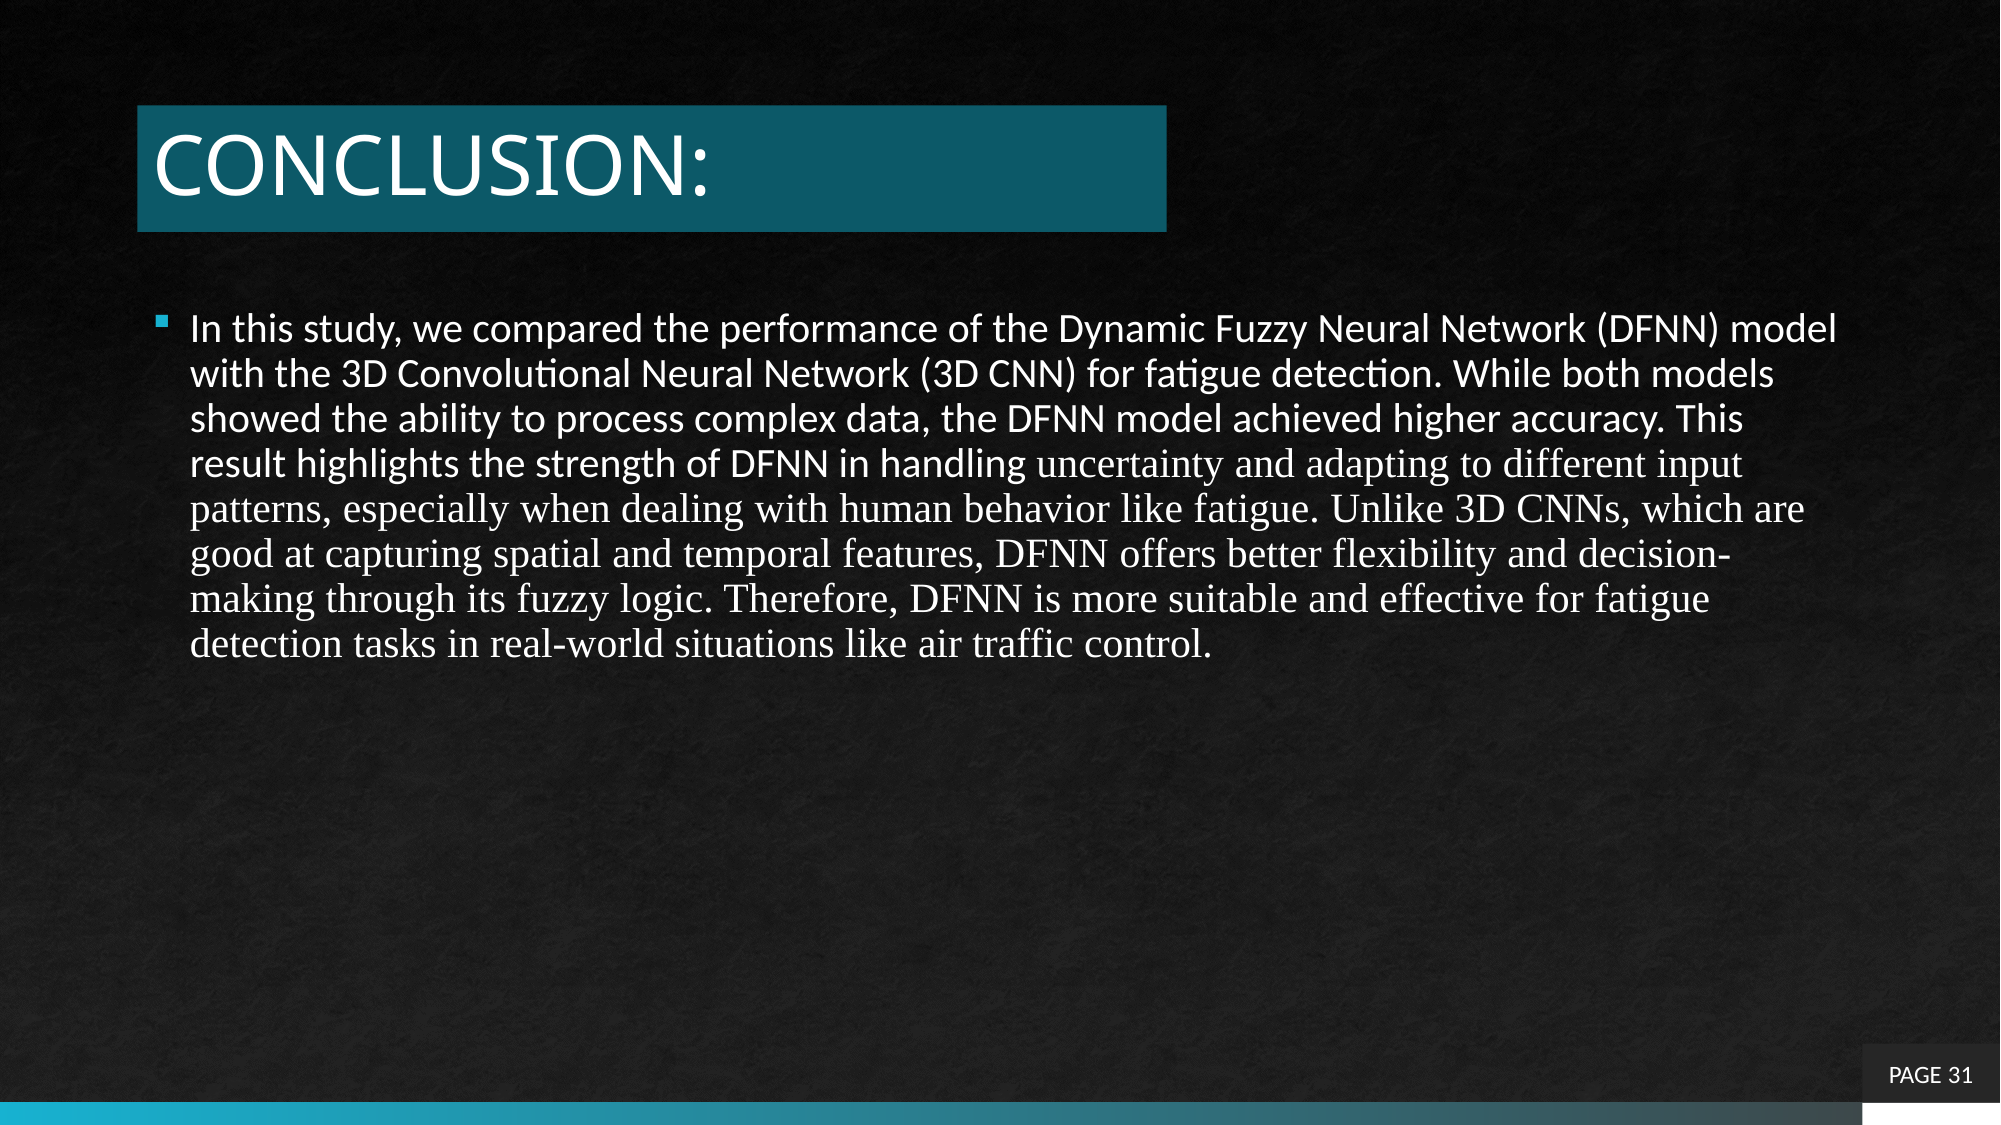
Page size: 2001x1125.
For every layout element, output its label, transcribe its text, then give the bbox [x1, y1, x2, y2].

slide_number PAGE 31 [1862, 1043, 2000, 1103]
title CONCLUSION: [137, 105, 1167, 232]
picture [0, 0, 2000, 1103]
list In this study, we compared the performance of the Dynamic Fuzzy Neural Network (DFNN) model with the 3D Convolutional Neural Network (3D CNN) for fatigue detection. While both models showed the ability to process complex data, the DFNN model achieved higher accuracy. This result highlights the strength of DFNN in handling uncertainty and adapting to different input patterns, especially when dealing with human behavior like fatigue. Unlike 3D CNNs, which are good at capturing spatial and temporal features, DFNN offers better flexibility and decision-making through its fuzzy logic. Therefore, DFNN is more suitable and effective for fatigue detection tasks in real-world situations like air traffic control. [137, 299, 1863, 1014]
